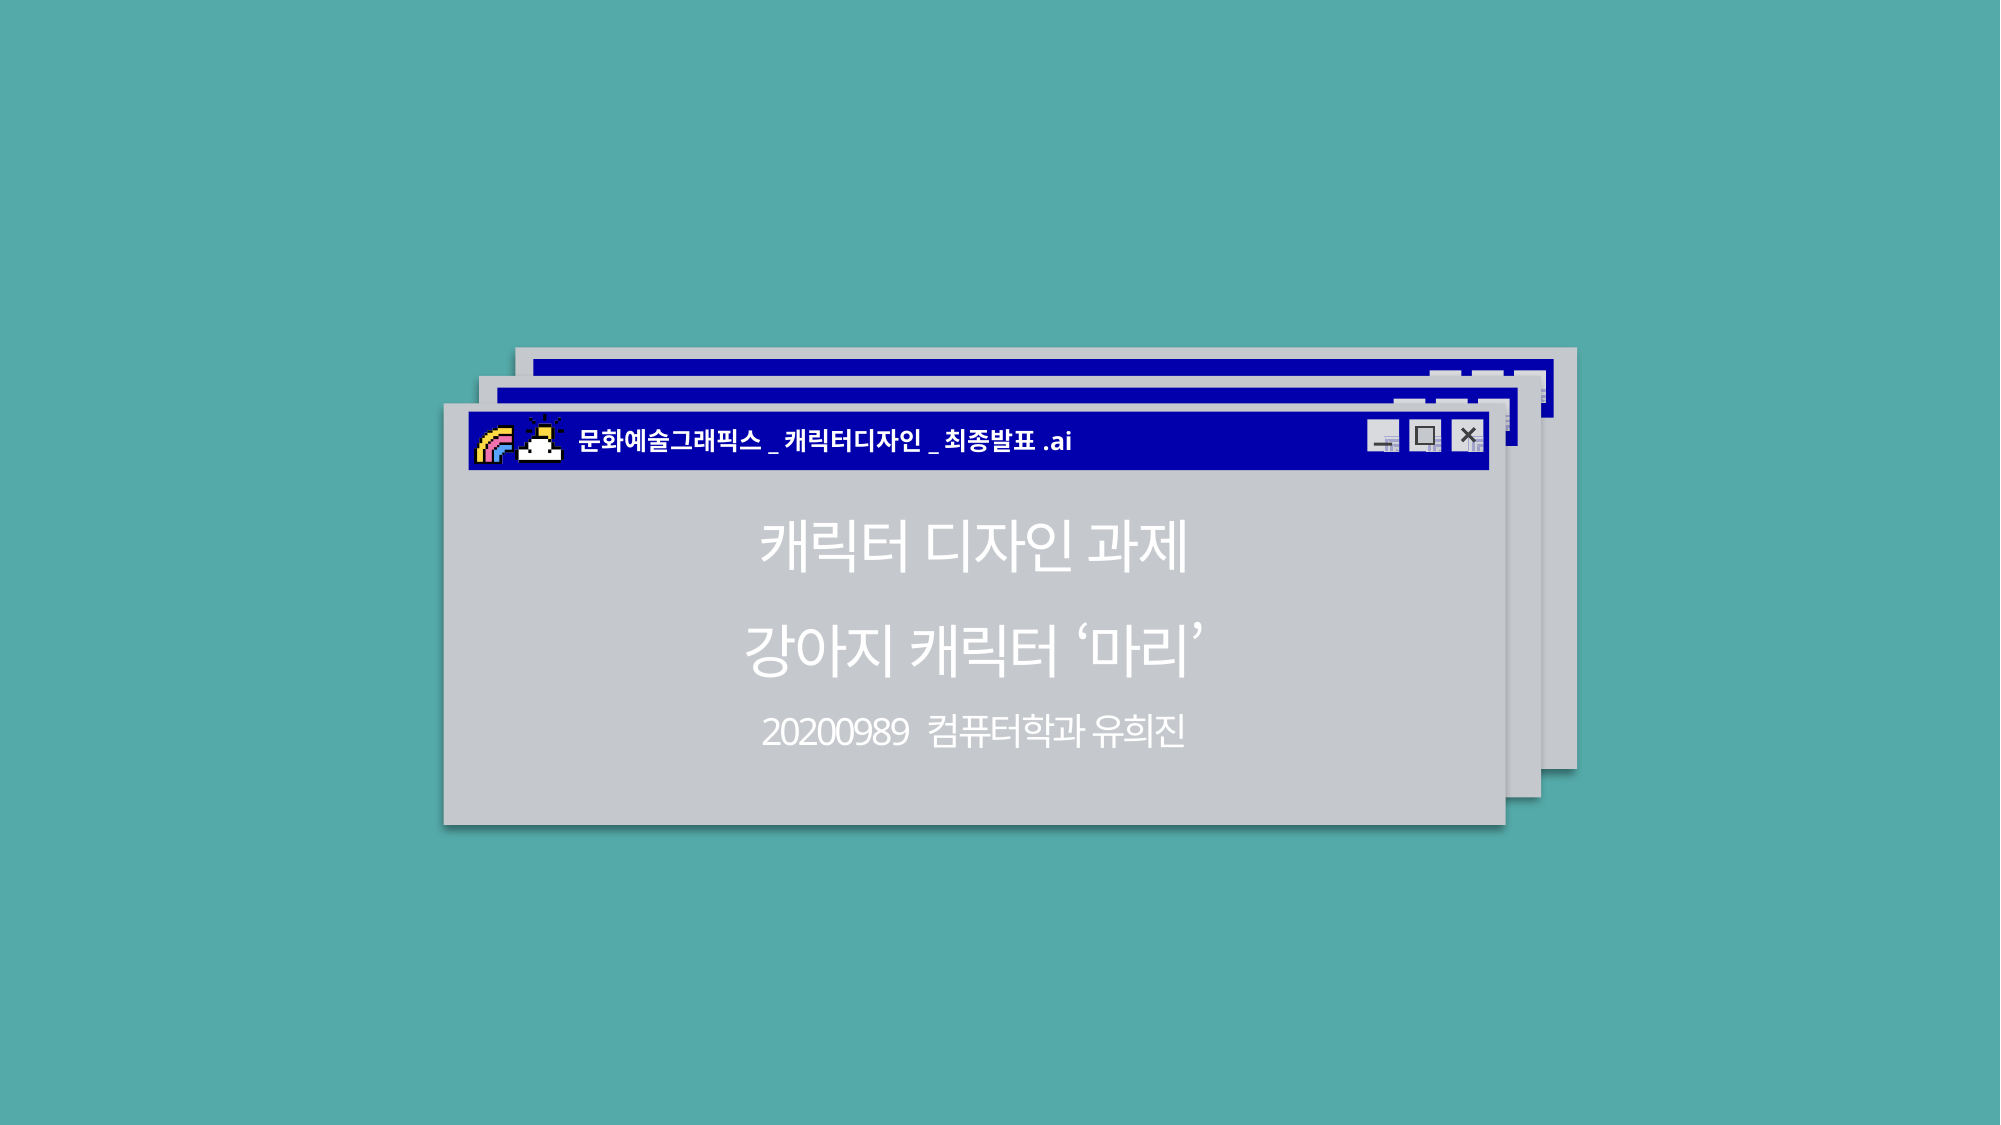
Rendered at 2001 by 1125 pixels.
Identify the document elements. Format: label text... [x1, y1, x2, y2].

text_box 문화예술그래픽스_캐릭터디자인_최종발표.ai [468, 411, 479, 471]
picture [515, 414, 564, 463]
picture [474, 425, 514, 464]
text_box 캐릭터 디자인 과제 강아지 캐릭터 ‘마리’ 20200989 컴퓨터학과 유희진 [443, 402, 1507, 826]
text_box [515, 347, 1578, 769]
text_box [1367, 419, 1484, 452]
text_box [479, 375, 1542, 798]
